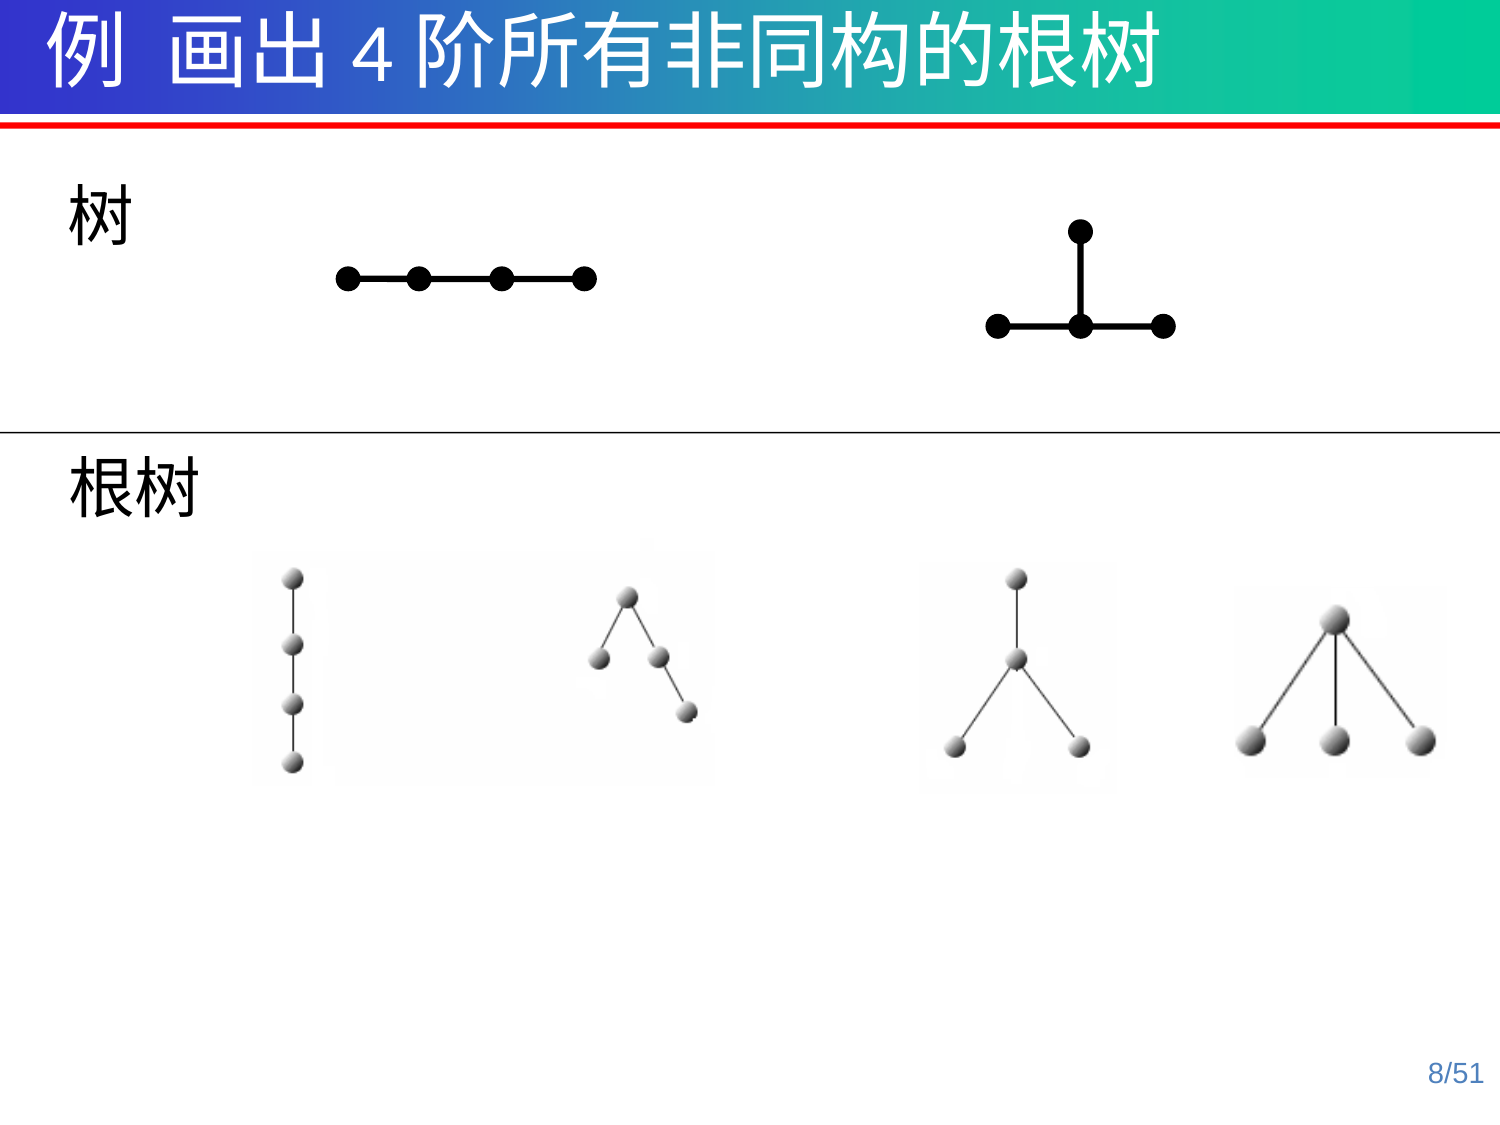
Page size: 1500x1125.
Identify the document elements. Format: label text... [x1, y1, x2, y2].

picture [0, 0, 1500, 114]
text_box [985, 219, 1176, 339]
slide_number 8/51 [1149, 1046, 1500, 1125]
picture [251, 538, 715, 786]
picture [1234, 585, 1447, 778]
title 例 画出4阶所有非同构的根树 [29, 0, 1380, 101]
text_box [336, 266, 597, 291]
picture [918, 562, 1117, 794]
text_box 树 [53, 166, 150, 262]
text_box 根树 [53, 437, 217, 533]
